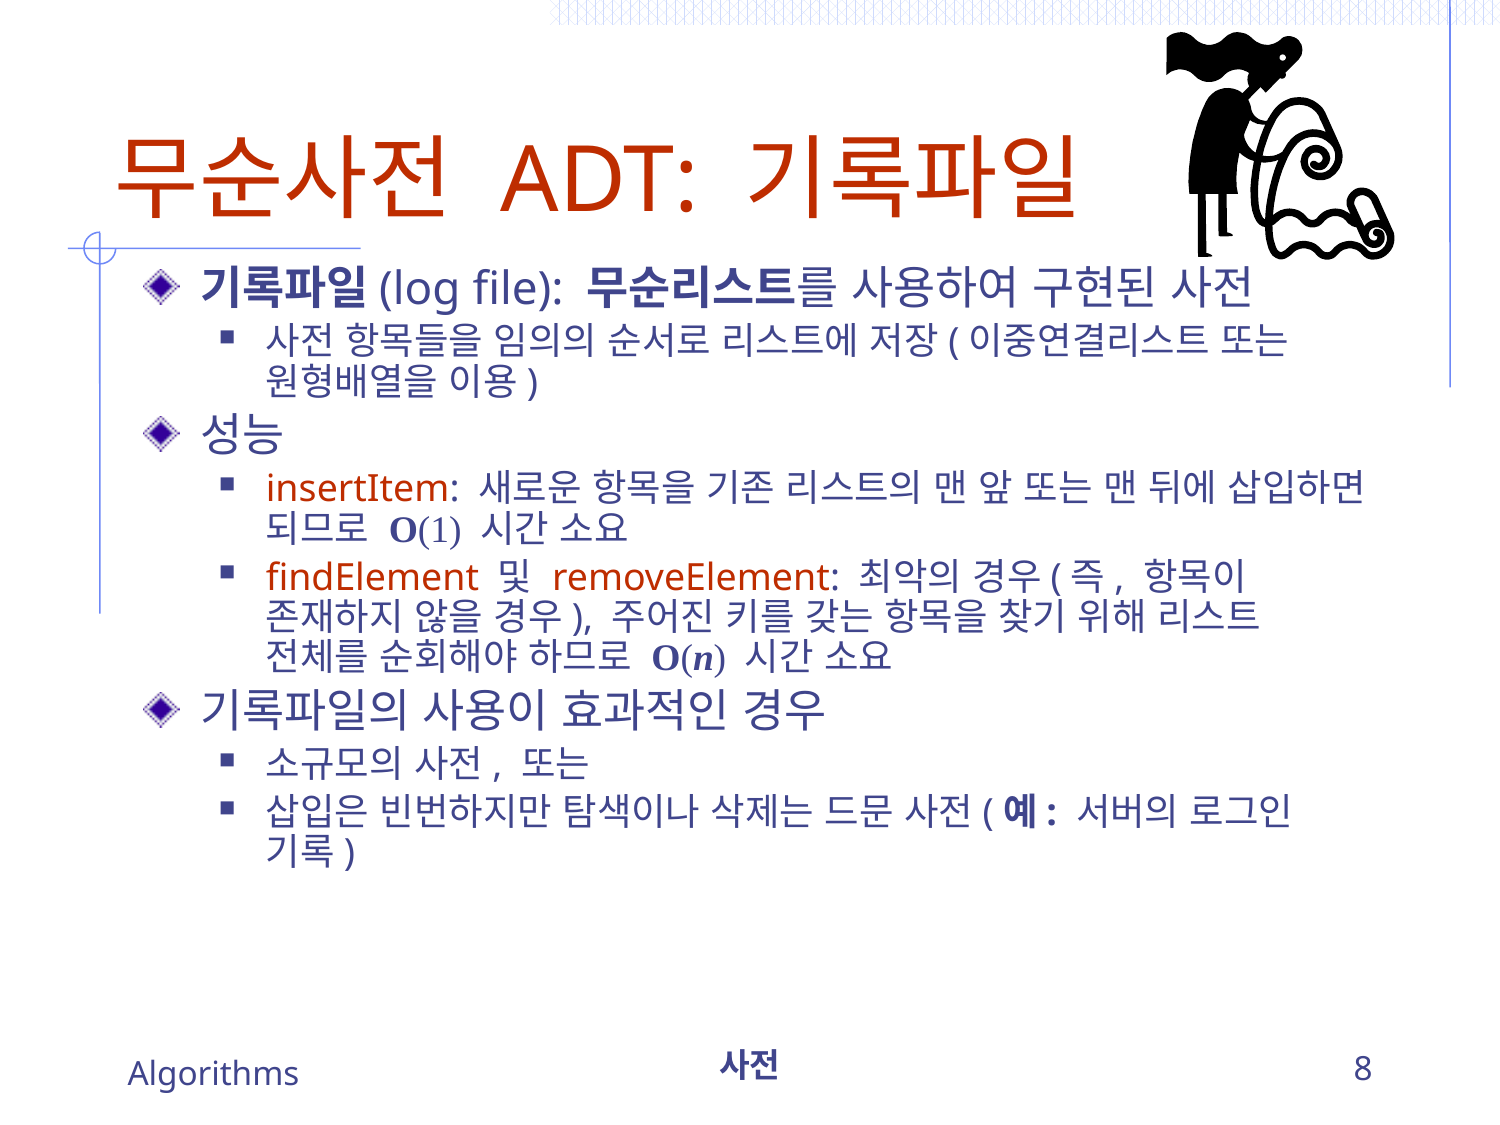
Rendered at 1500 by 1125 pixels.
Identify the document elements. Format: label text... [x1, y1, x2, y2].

picture [143, 416, 180, 452]
picture [143, 692, 180, 728]
slide_number 8 [1074, 1024, 1388, 1101]
footer 사전 [512, 1024, 988, 1101]
list 기록파일(log file): 무순리스트를 사용하여 구현된 사전 사전 항목들을 임의의 순서로 리스트에 저장(이중연결리스트 또는 원형배열을 이용) 성능 insertItem: 새로운 항목을 기존 리스트의 맨 앞 또는 맨 뒤에 삽입하면 되므로 O(1) 시간 소요 findElement 및 removeElement: 최악의 경우(즉, 항목이 존재하지 않을 경우), 주어진 키를 갖는 항목을 찾기 위해 리스트 전체를 순회해야 하므로 O(n) 시간 소요 기록파일의 사용이 효과적인 경우 소규모의 사전, 또는 삽입은 빈번하지만 탐색이나 삭제는 드문 사전(예: 서버의 로그인 기록) [128, 257, 1384, 1009]
picture [1166, 31, 1395, 261]
title 무순사전 ADT: 기록파일 [99, 49, 1161, 238]
slide_number Algorithms [112, 1024, 469, 1101]
picture [143, 269, 180, 305]
